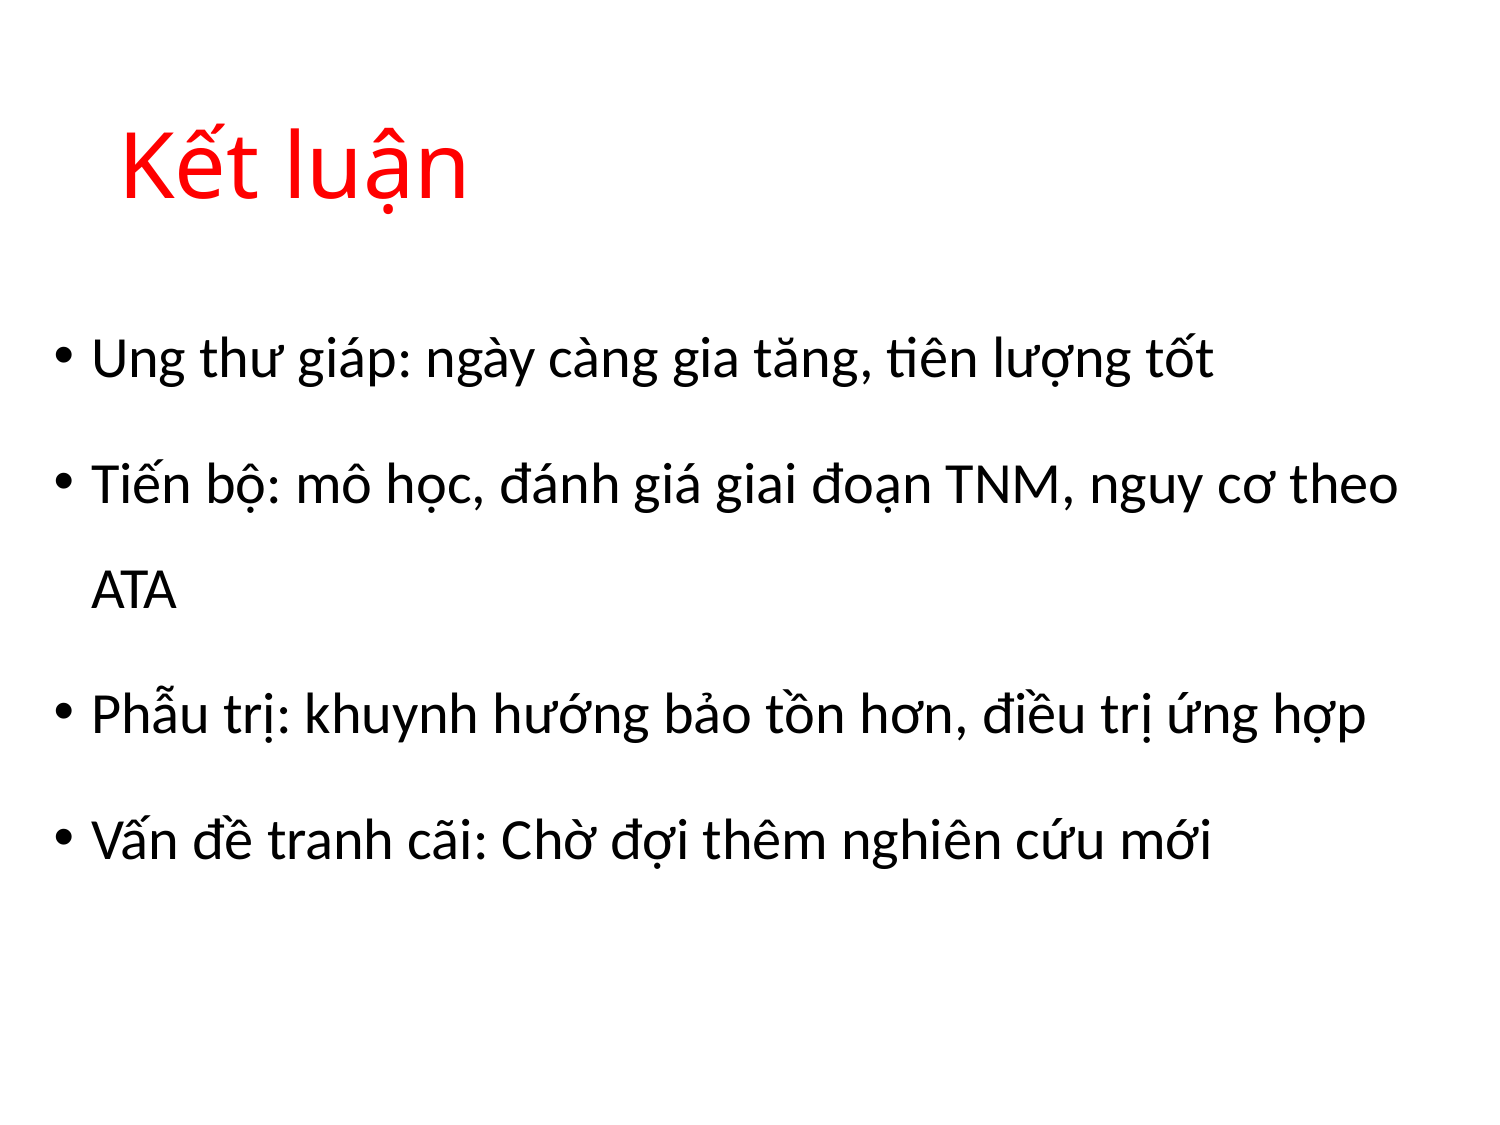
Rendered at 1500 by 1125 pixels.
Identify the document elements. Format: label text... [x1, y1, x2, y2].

list Ung thư giáp: ngày càng gia tăng, tiên lượng tốt Tiến bộ: mô học, đánh giá giai đoạn TNM, nguy cơ theo ATA Phẫu trị: khuynh hướng bảo tồn hơn, điều trị ứng hợp Vấn đề tranh cãi: Chờ đợi thêm nghiên cứu mới [38, 277, 1479, 992]
title Kết luận [103, 59, 1397, 277]
